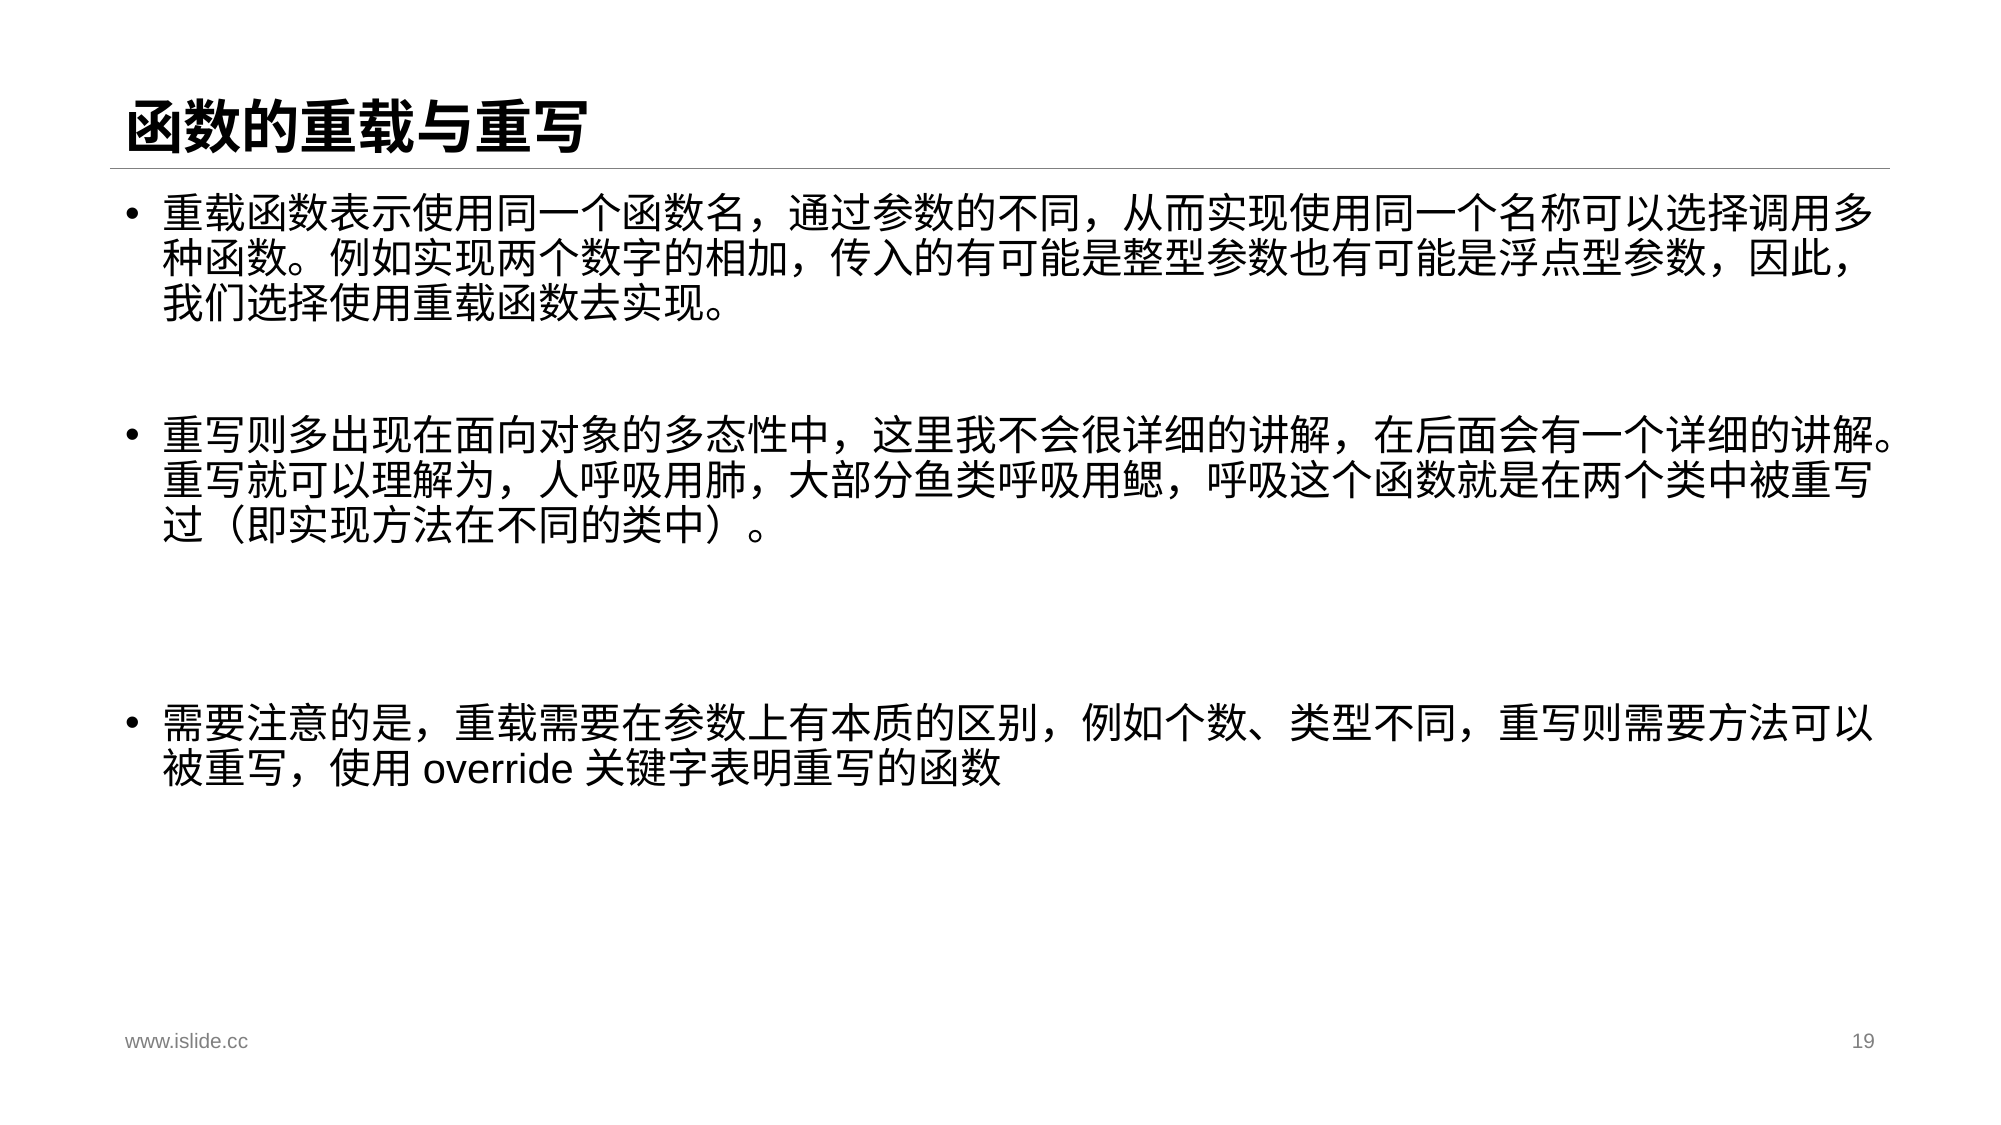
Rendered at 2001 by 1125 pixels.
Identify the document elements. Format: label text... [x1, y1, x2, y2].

list 重载函数表示使用同一个函数名，通过参数的不同，从而实现使用同一个名称可以选择调用多种函数。例如实现两个数字的相加，传入的有可能是整型参数也有可能是浮点型参数，因此，我们选择使用重载函数去实现。 重写则多出现在面向对象的多态性中，这里我不会很详细的讲解，在后面会有一个详细的讲解。重写就可以理解为，人呼吸用肺，大部分鱼类呼吸用鳃，呼吸这个函数就是在两个类中被重写过（即实现方法在不同的类中）。 需要注意的是，重载需要在参数上有本质的区别，例如个数、类型不同，重写则需要方法可以被重写，使用override关键字表明重写的函数 [109, 185, 1890, 1007]
title 函数的重载与重写 [109, 0, 1890, 169]
slide_number 19 [1412, 1023, 1890, 1058]
footer www.islide.cc [109, 1023, 790, 1058]
